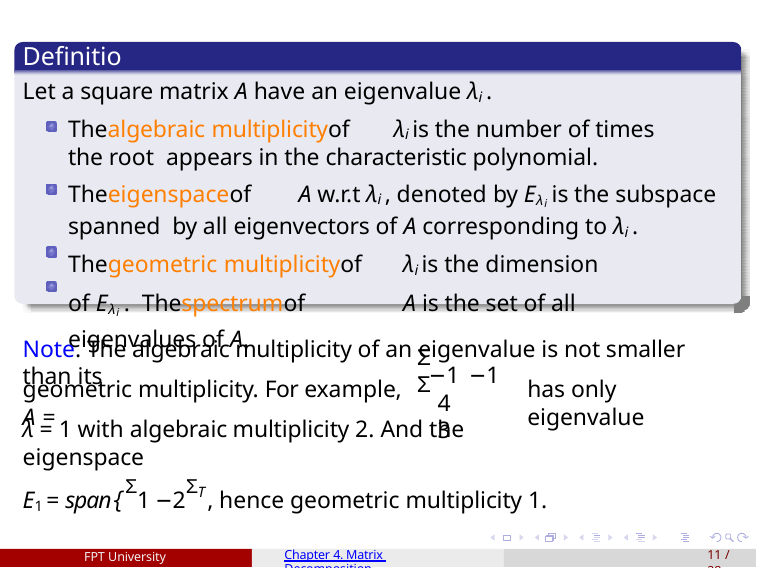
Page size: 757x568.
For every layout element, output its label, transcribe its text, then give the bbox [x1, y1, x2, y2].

text_box λ = 1 with algebraic multiplicity 2. And the eigenspace E1 = span{Σ1 −2ΣT , hence geometric multiplicity 1. [14, 409, 554, 516]
text_box geometric multiplicity. For example, A = [20, 372, 413, 409]
title Definition [20, 38, 124, 47]
text_box Let a square matrix A have an eigenvalue λi . Thealgebraic multiplicityof λi is the number of times the root appears in the characteristic polynomial. Theeigenspaceof A w.r.t λi , denoted by Eλi is the subspace spanned by all eigenvectors of A corresponding to λi . Thegeometric multiplicityof λi is the dimension of Eλi . Thespectrumof A is the set of all eigenvalues of A. [16, 320, 739, 353]
text_box Σ Σ [414, 340, 522, 398]
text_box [14, 48, 751, 313]
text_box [0, 548, 757, 568]
text_box [124, 41, 741, 47]
text_box has only eigenvalue [525, 372, 713, 430]
text_box 4 3 [435, 398, 501, 409]
text_box Note. The algebraic multiplicity of an eigenvalue is not smaller than its [20, 332, 704, 389]
